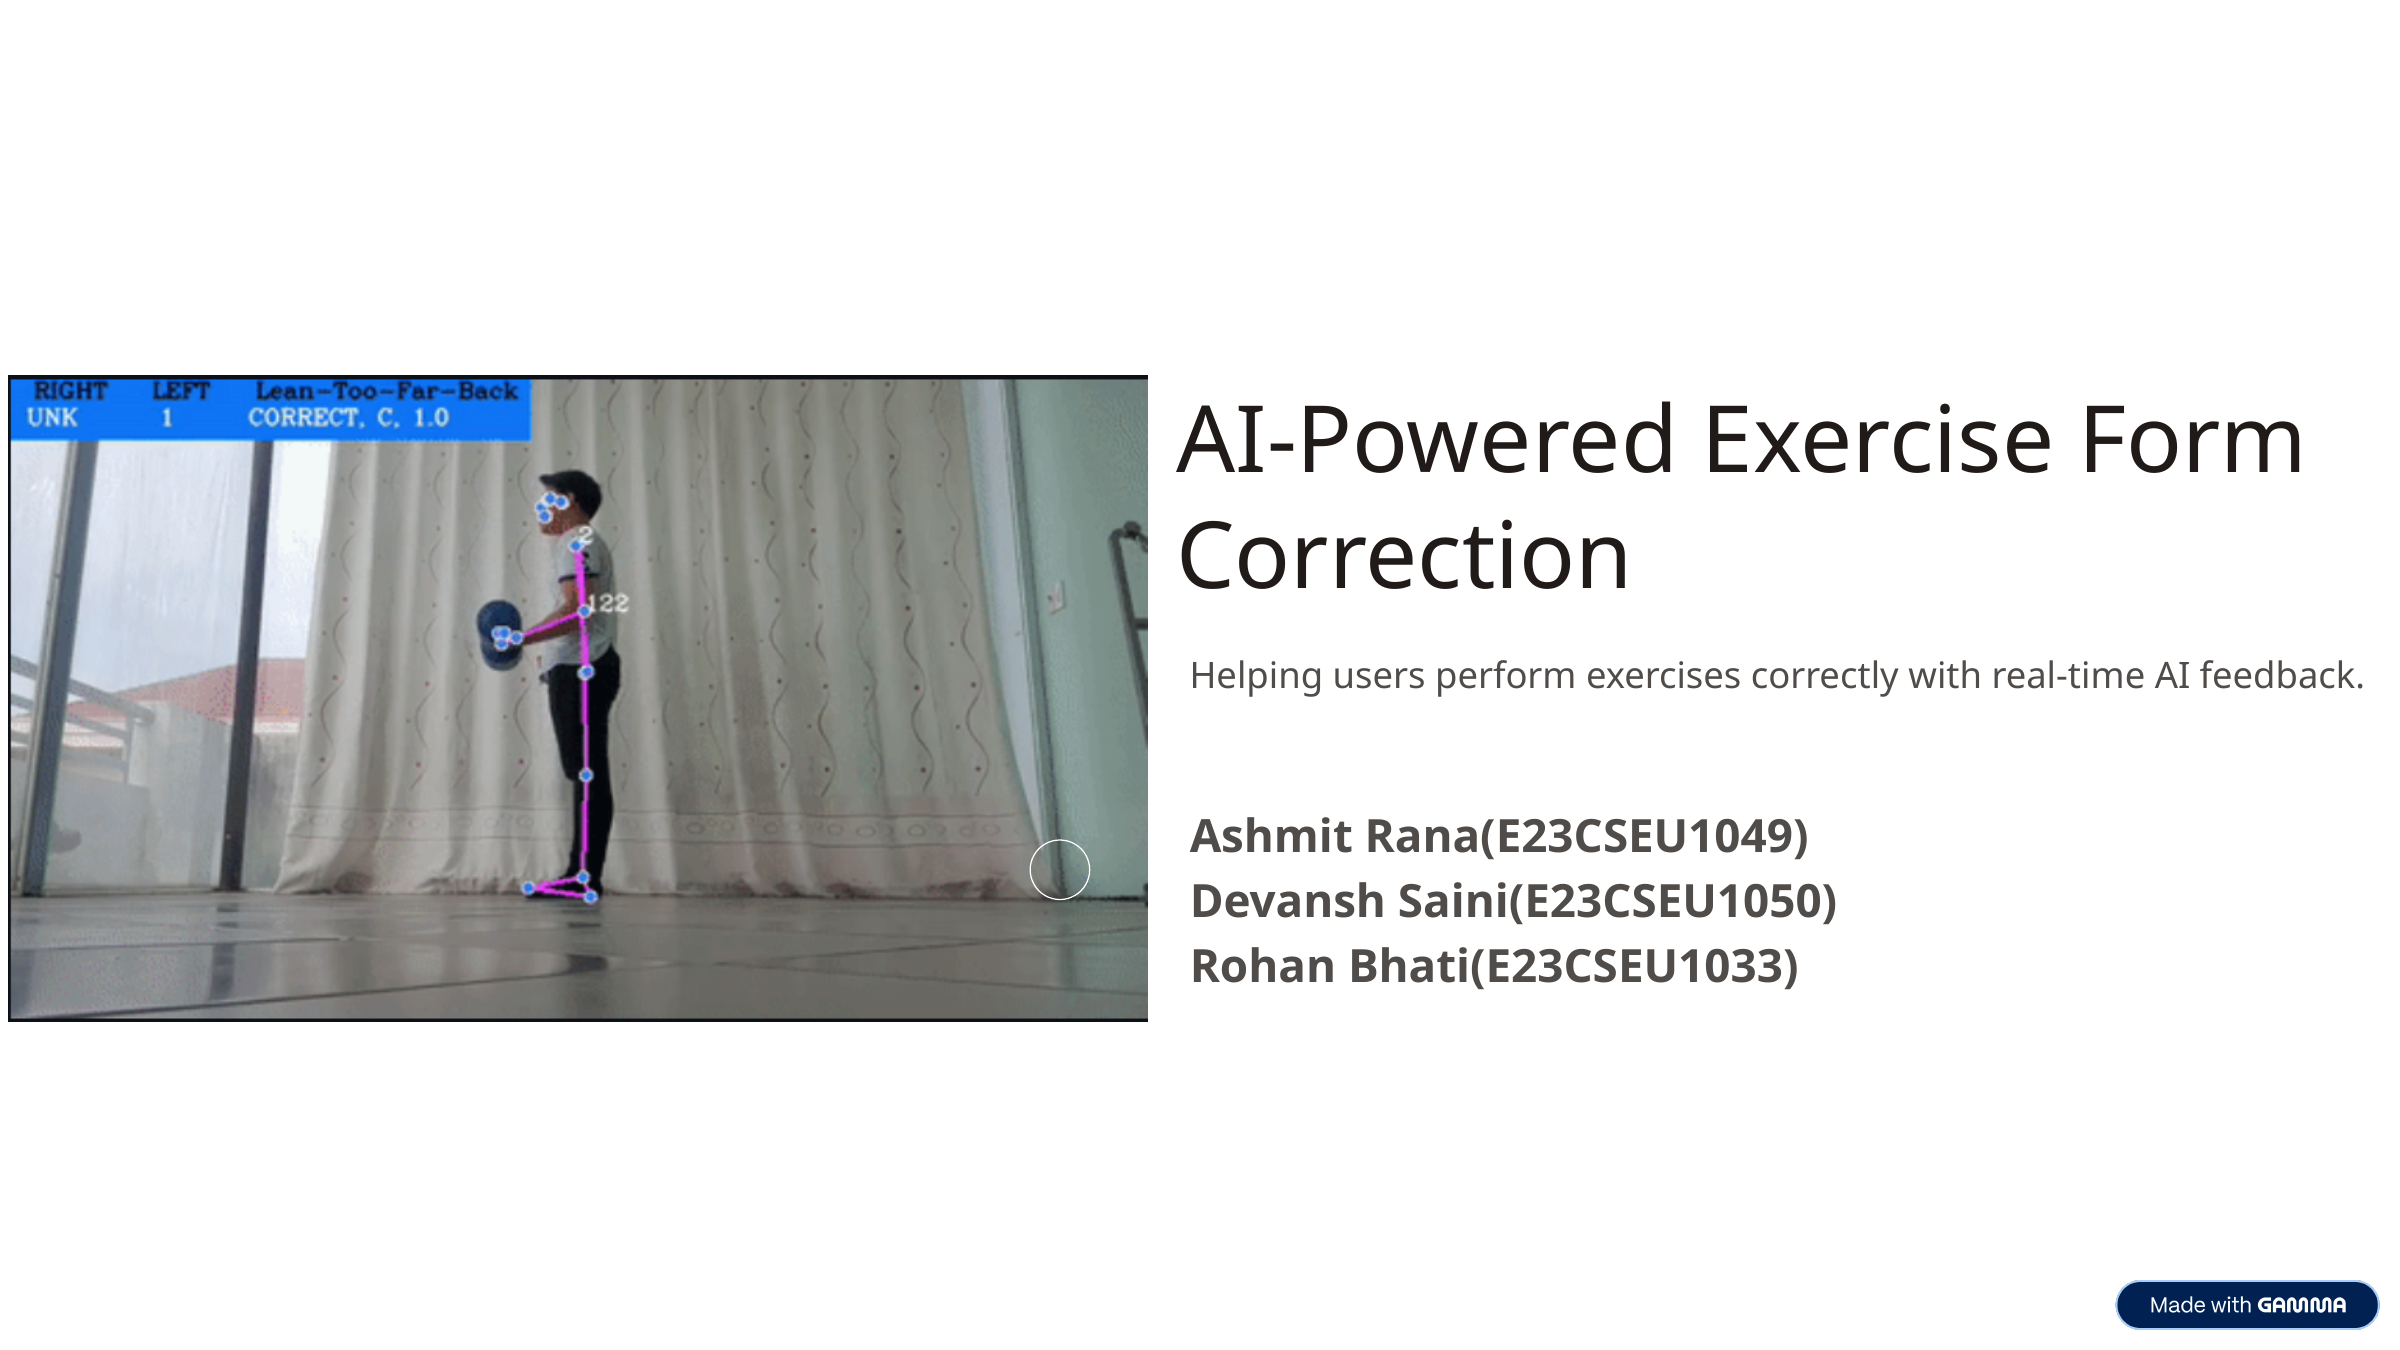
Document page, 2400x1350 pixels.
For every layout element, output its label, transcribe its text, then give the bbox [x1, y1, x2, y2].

text_box AI-Powered Exercise Form Correction [1176, 375, 2400, 609]
text_box Ashmit Rana(E23CSEU1049) Devansh Saini(E23CSEU1050) Rohan Bhati(E23CSEU1033) [1189, 797, 1865, 987]
picture [2106, 1271, 2389, 1339]
text_box Helping users perform exercises correctly with real-time AI feedback. [1189, 636, 2400, 696]
picture [8, 375, 1148, 1022]
